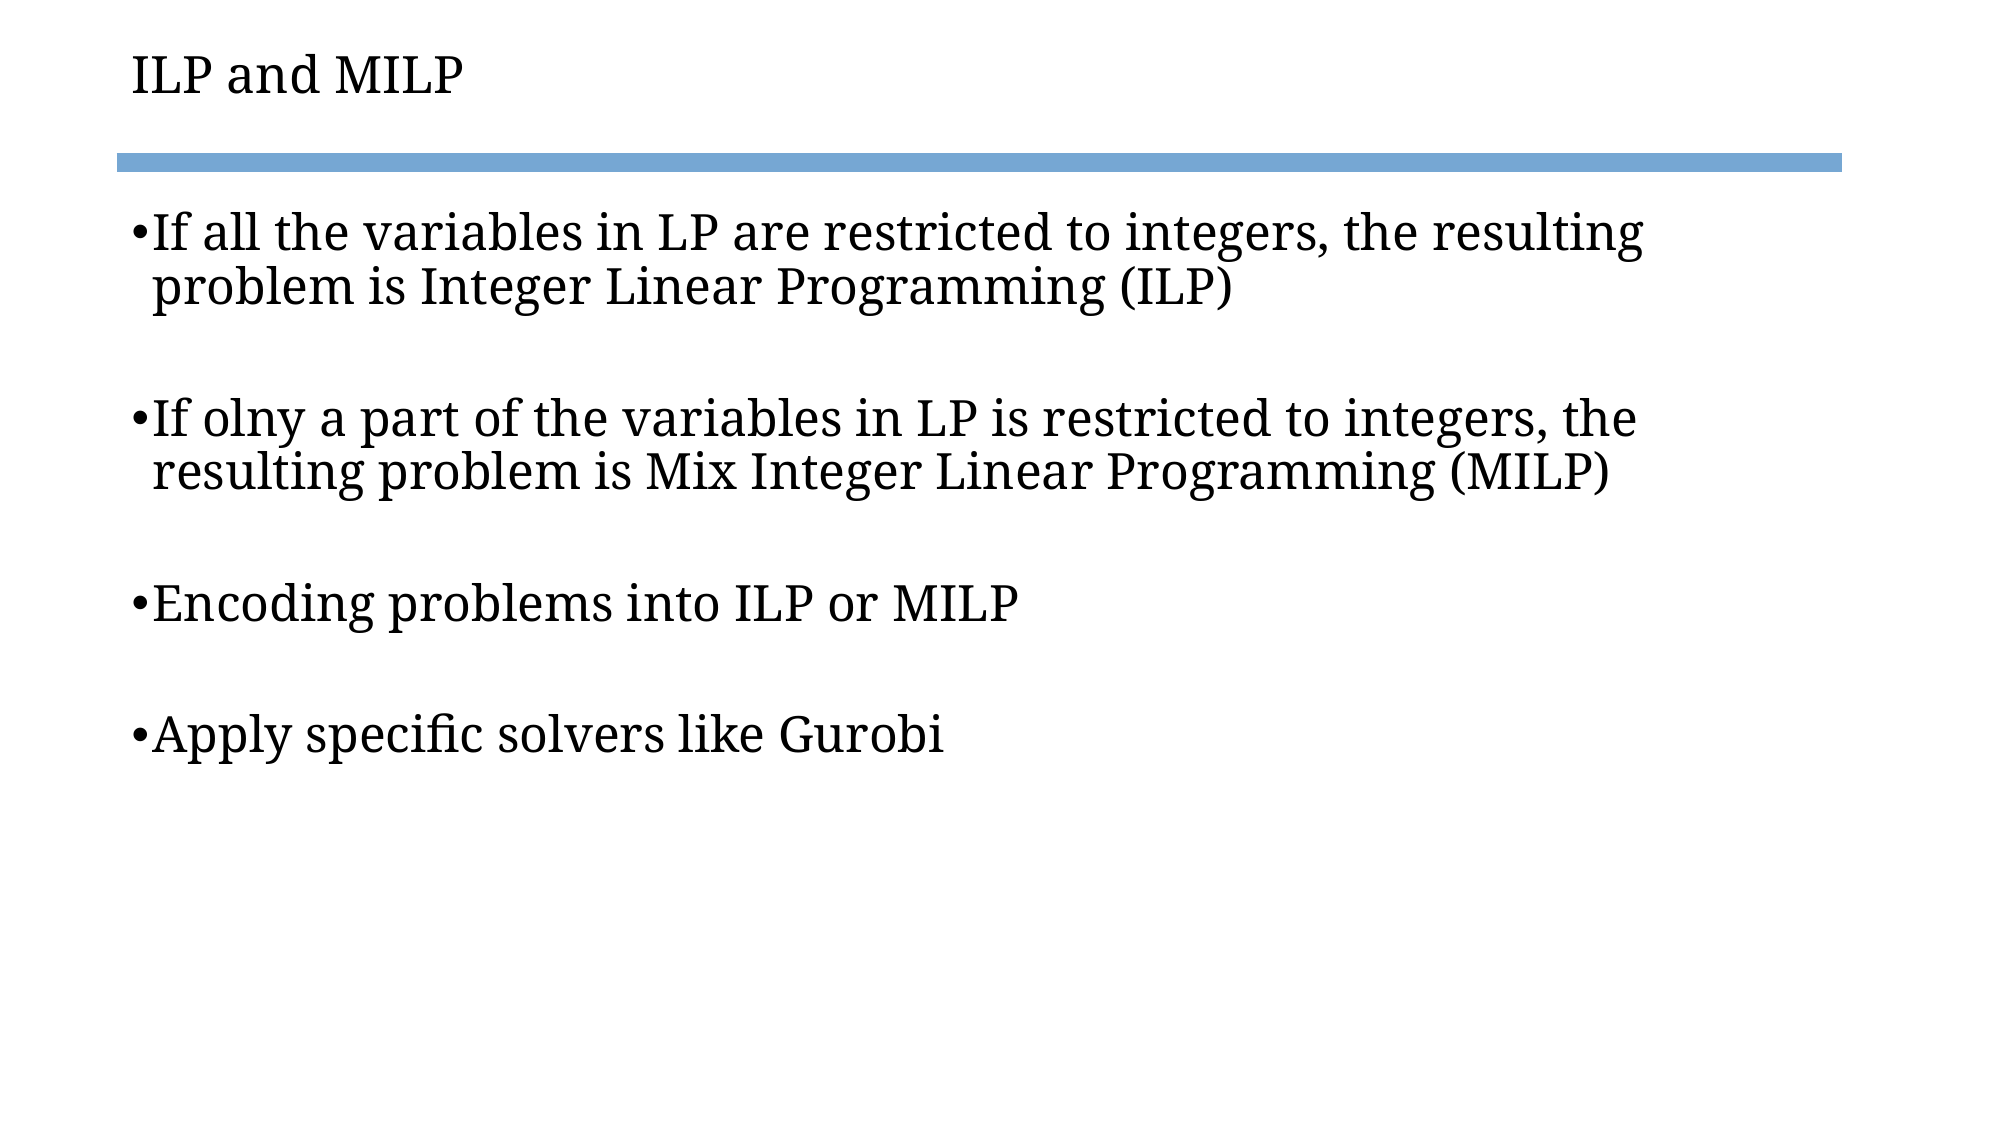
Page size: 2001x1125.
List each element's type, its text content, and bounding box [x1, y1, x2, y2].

list If all the variables in LP are restricted to integers, the resulting problem is Integer Linear Programming (ILP) If olny a part of the variables in LP is restricted to integers, the resulting problem is Mix Integer Linear Programming (MILP) Encoding problems into ILP or MILP Apply specific solvers like Gurobi [116, 200, 1863, 1014]
title ILP and MILP [116, 4, 1842, 150]
